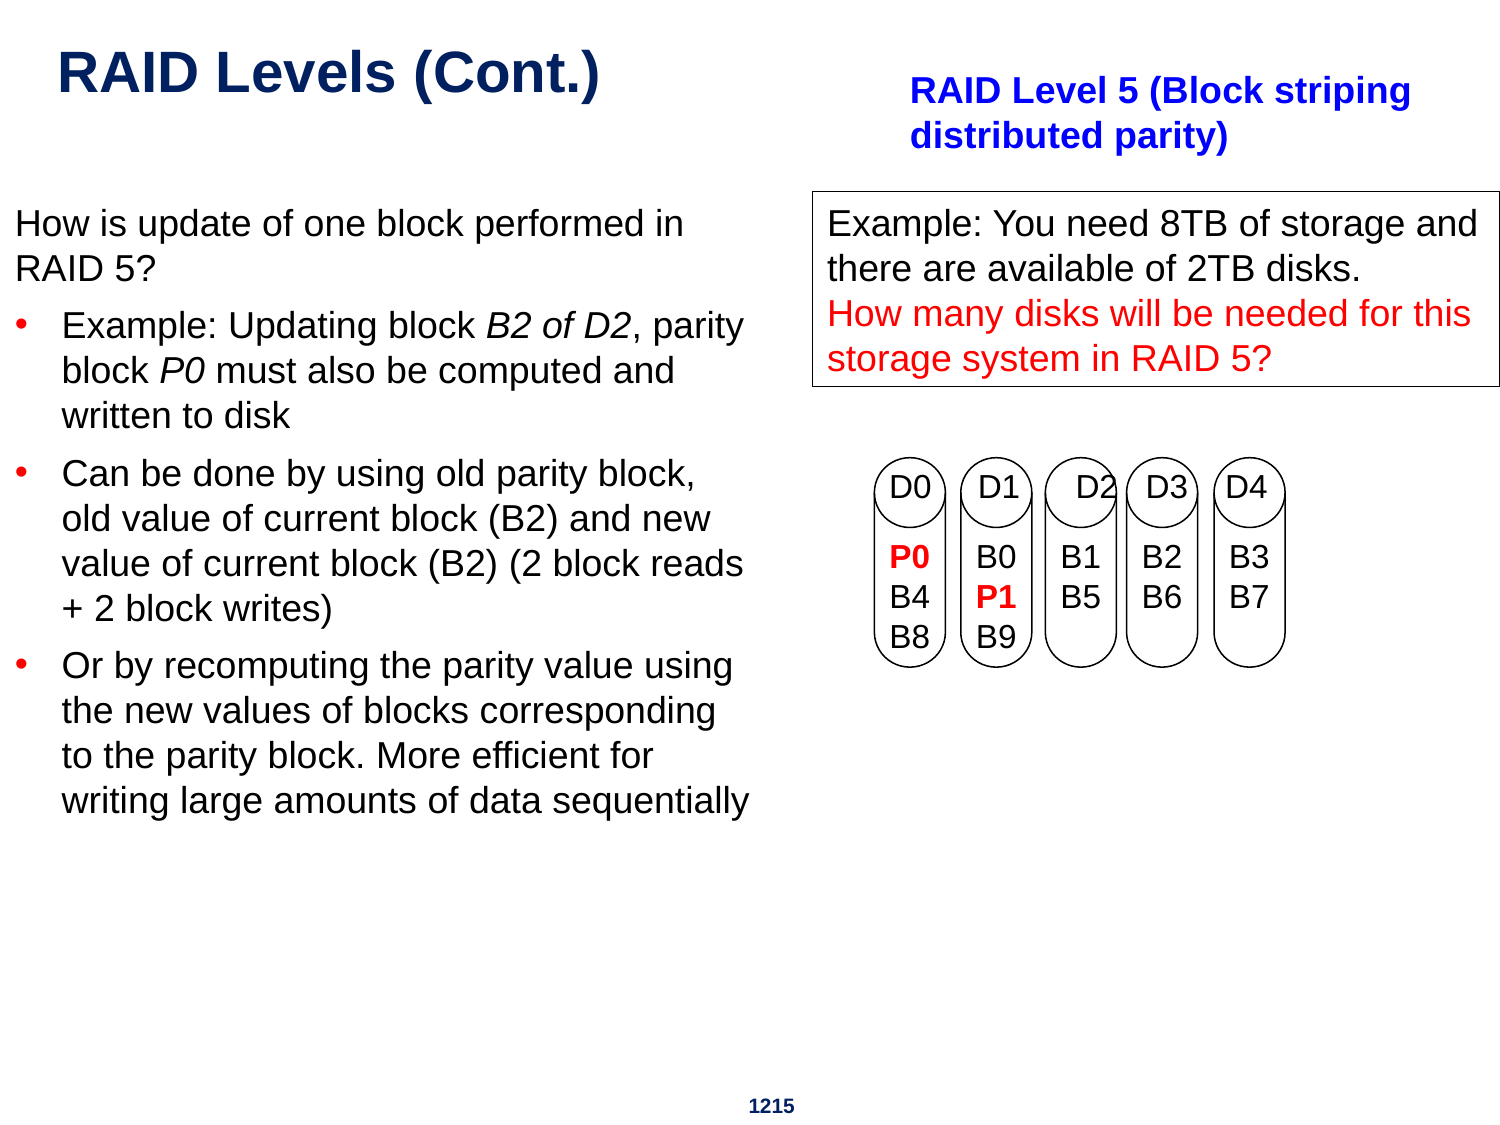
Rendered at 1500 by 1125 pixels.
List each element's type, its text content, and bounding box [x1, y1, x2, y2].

text_box How is update of one block performed in RAID 5? Example: Updating block B2 of D2, parity block P0 must also be computed and written to disk Can be done by using old parity block, old value of current block (B2) and new value of current block (B2) (2 block reads + 2 block writes) Or by recomputing the parity value using the new values of blocks corresponding to the parity block. More efficient for writing large amounts of data sequentially [0, 191, 767, 882]
text_box Example: You need 8TB of storage and there are available of 2TB disks. How many disks will be needed for this storage system in RAID 5? [812, 191, 1500, 387]
text_box RAID Level 5 (Block striping distributed parity) [895, 58, 1500, 164]
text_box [874, 457, 1316, 668]
title RAID Levels (Cont.) [0, 11, 681, 112]
